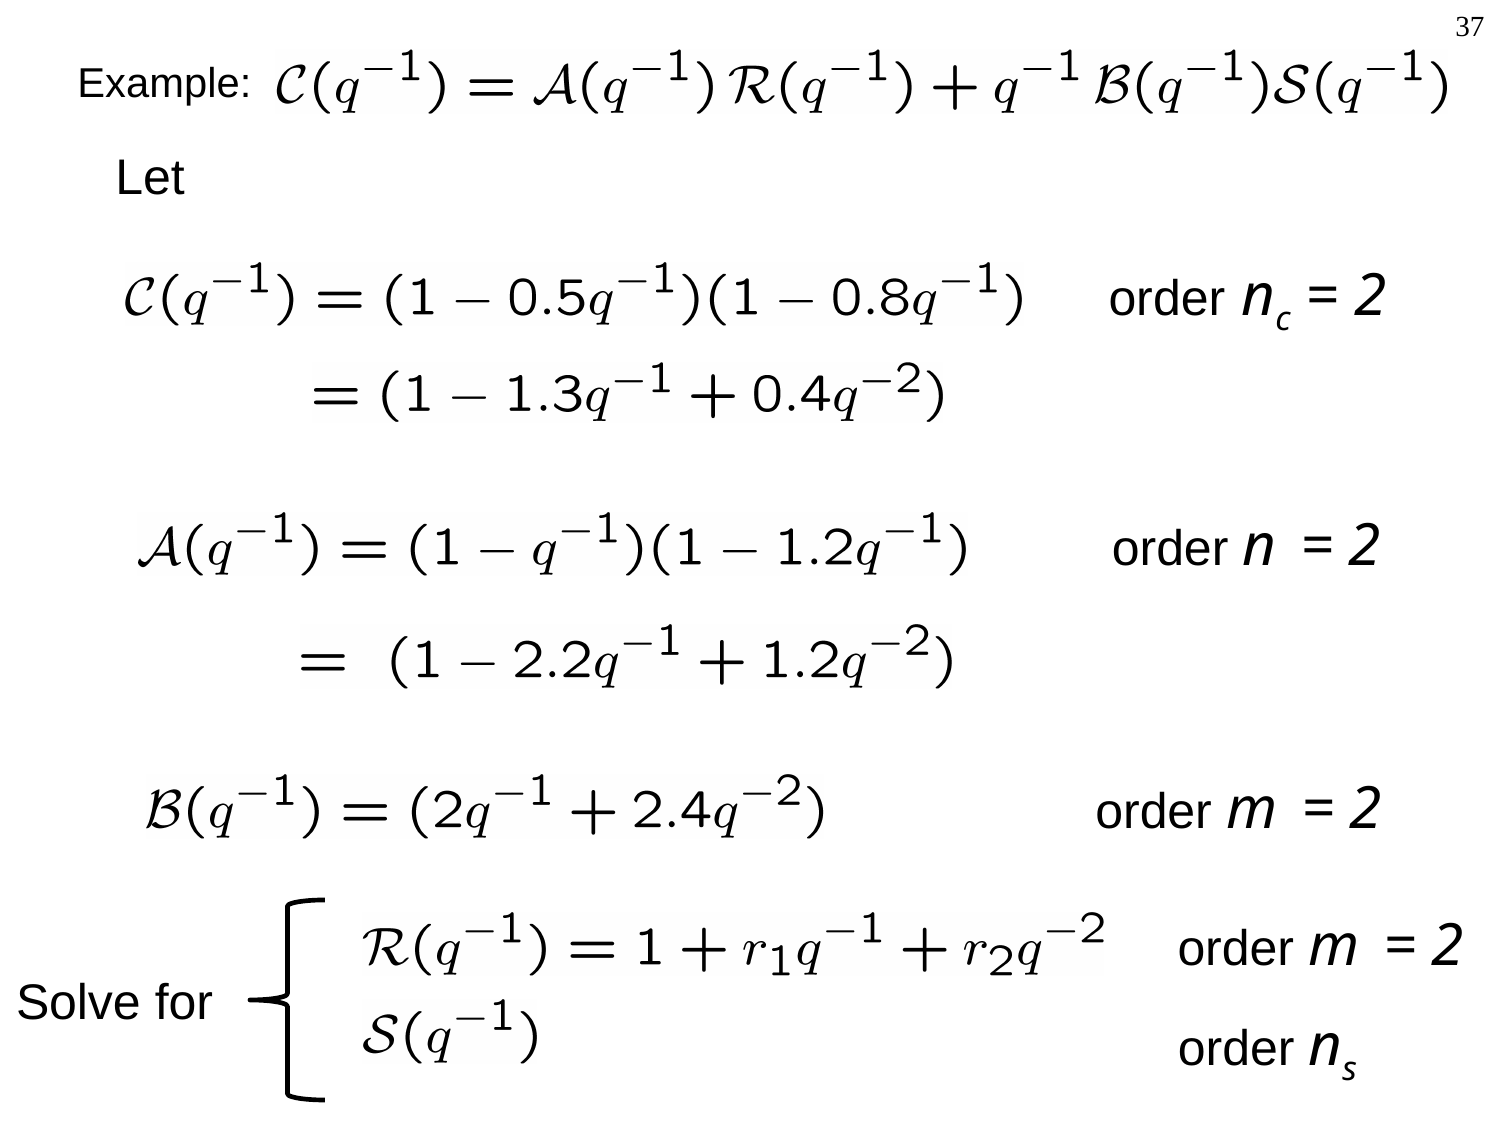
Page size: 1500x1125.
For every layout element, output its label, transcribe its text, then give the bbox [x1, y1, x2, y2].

text_box Solve for [1, 962, 243, 1038]
picture [274, 49, 1449, 114]
text_box order ns [1163, 999, 1427, 1095]
text_box order n = 2 [1097, 500, 1412, 595]
picture [300, 624, 952, 689]
picture [124, 262, 1024, 326]
slide_number 37 [1187, 0, 1500, 76]
picture [362, 999, 537, 1064]
text_box [249, 899, 325, 1101]
picture [312, 362, 943, 424]
text_box order m = 2 [1162, 900, 1495, 995]
text_box Let [100, 137, 200, 213]
text_box order m = 2 [1080, 762, 1412, 857]
picture [362, 912, 1104, 976]
picture [146, 774, 825, 839]
title Example: [62, 0, 1326, 163]
picture [137, 512, 968, 576]
text_box order nc = 2 [1093, 249, 1417, 345]
